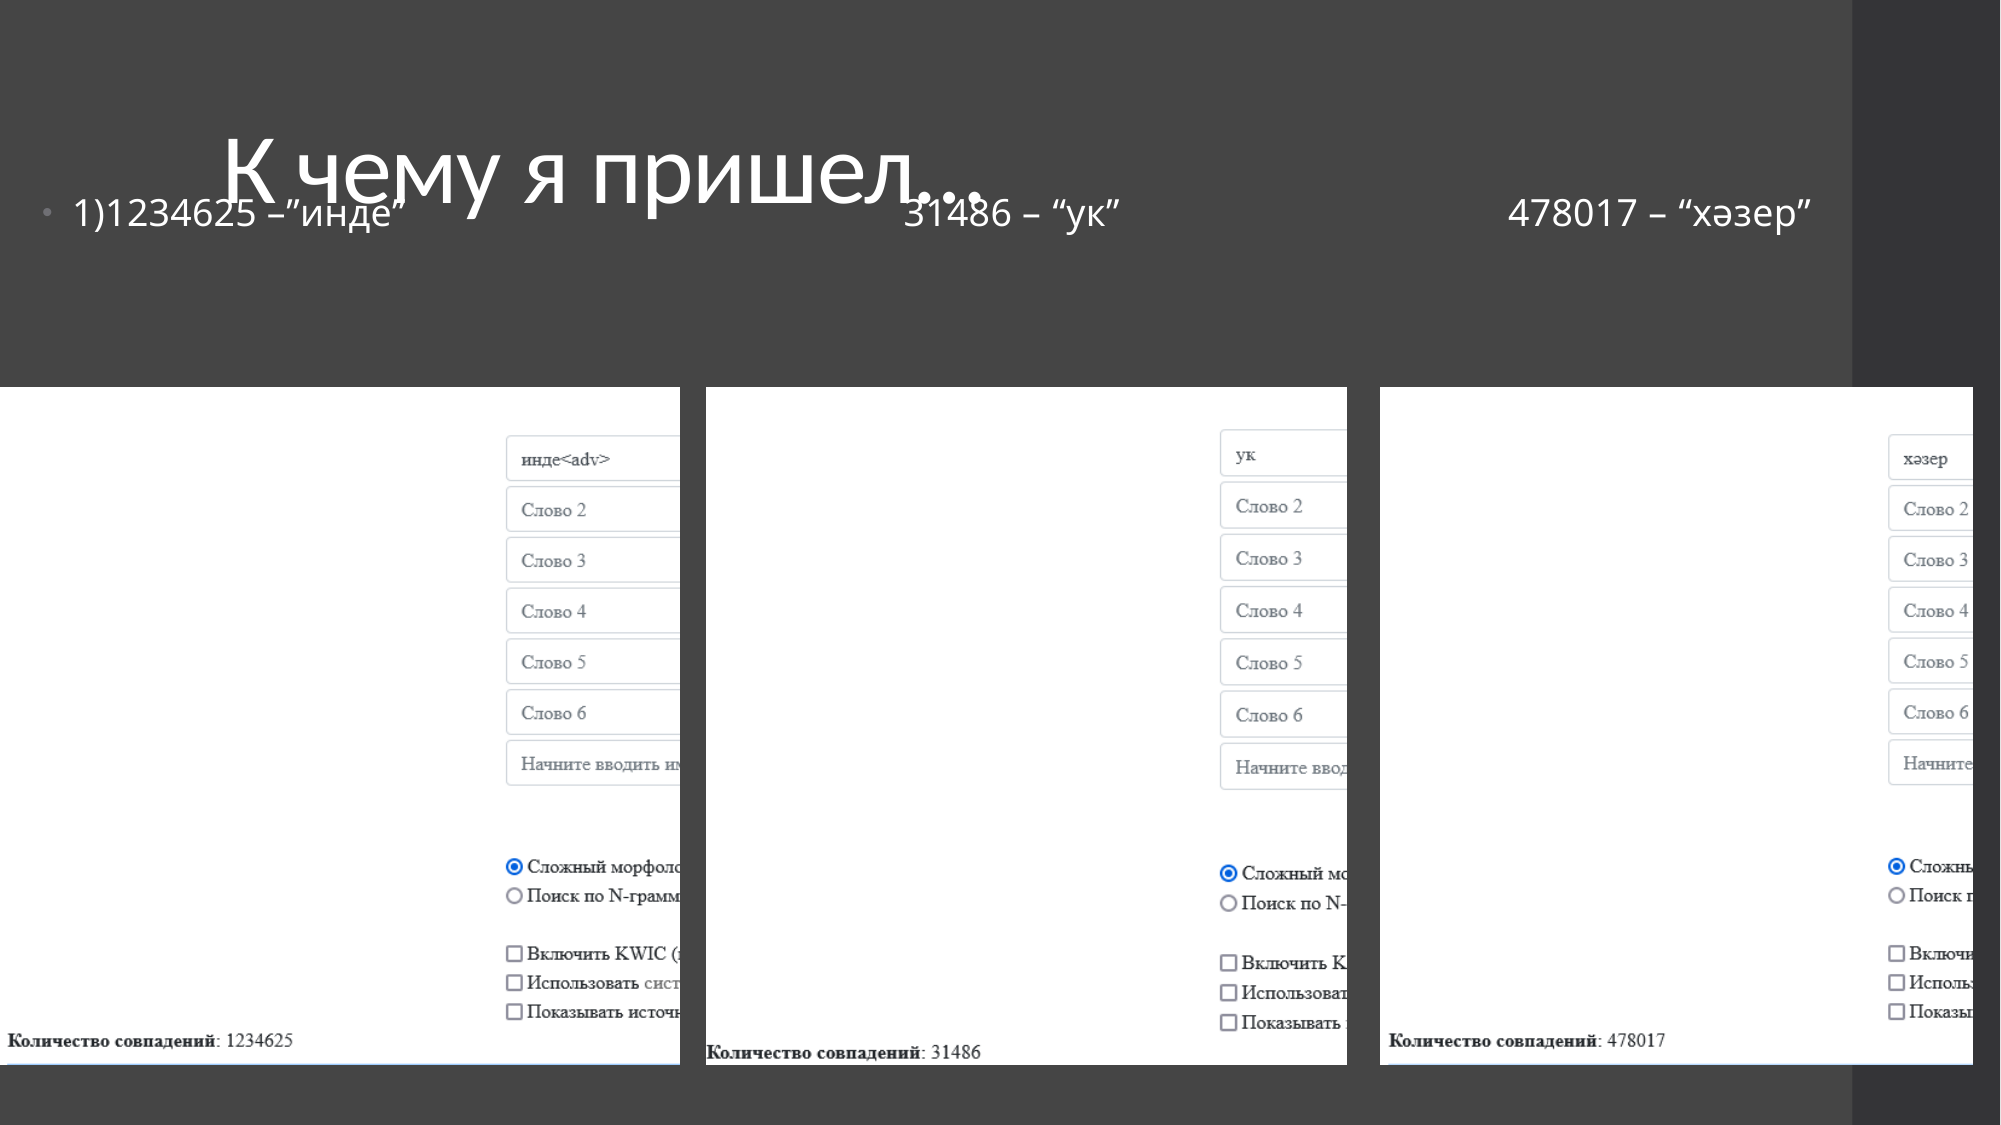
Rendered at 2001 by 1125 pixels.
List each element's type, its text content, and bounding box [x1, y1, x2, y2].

picture [0, 387, 680, 1066]
picture [706, 387, 1347, 1066]
title К чему я пришел… [206, 60, 1797, 184]
picture [1380, 387, 1974, 1066]
list 1)1234625 –”инде” 31486 – “ук” 478017 – “хәзер” [26, 184, 1888, 1105]
